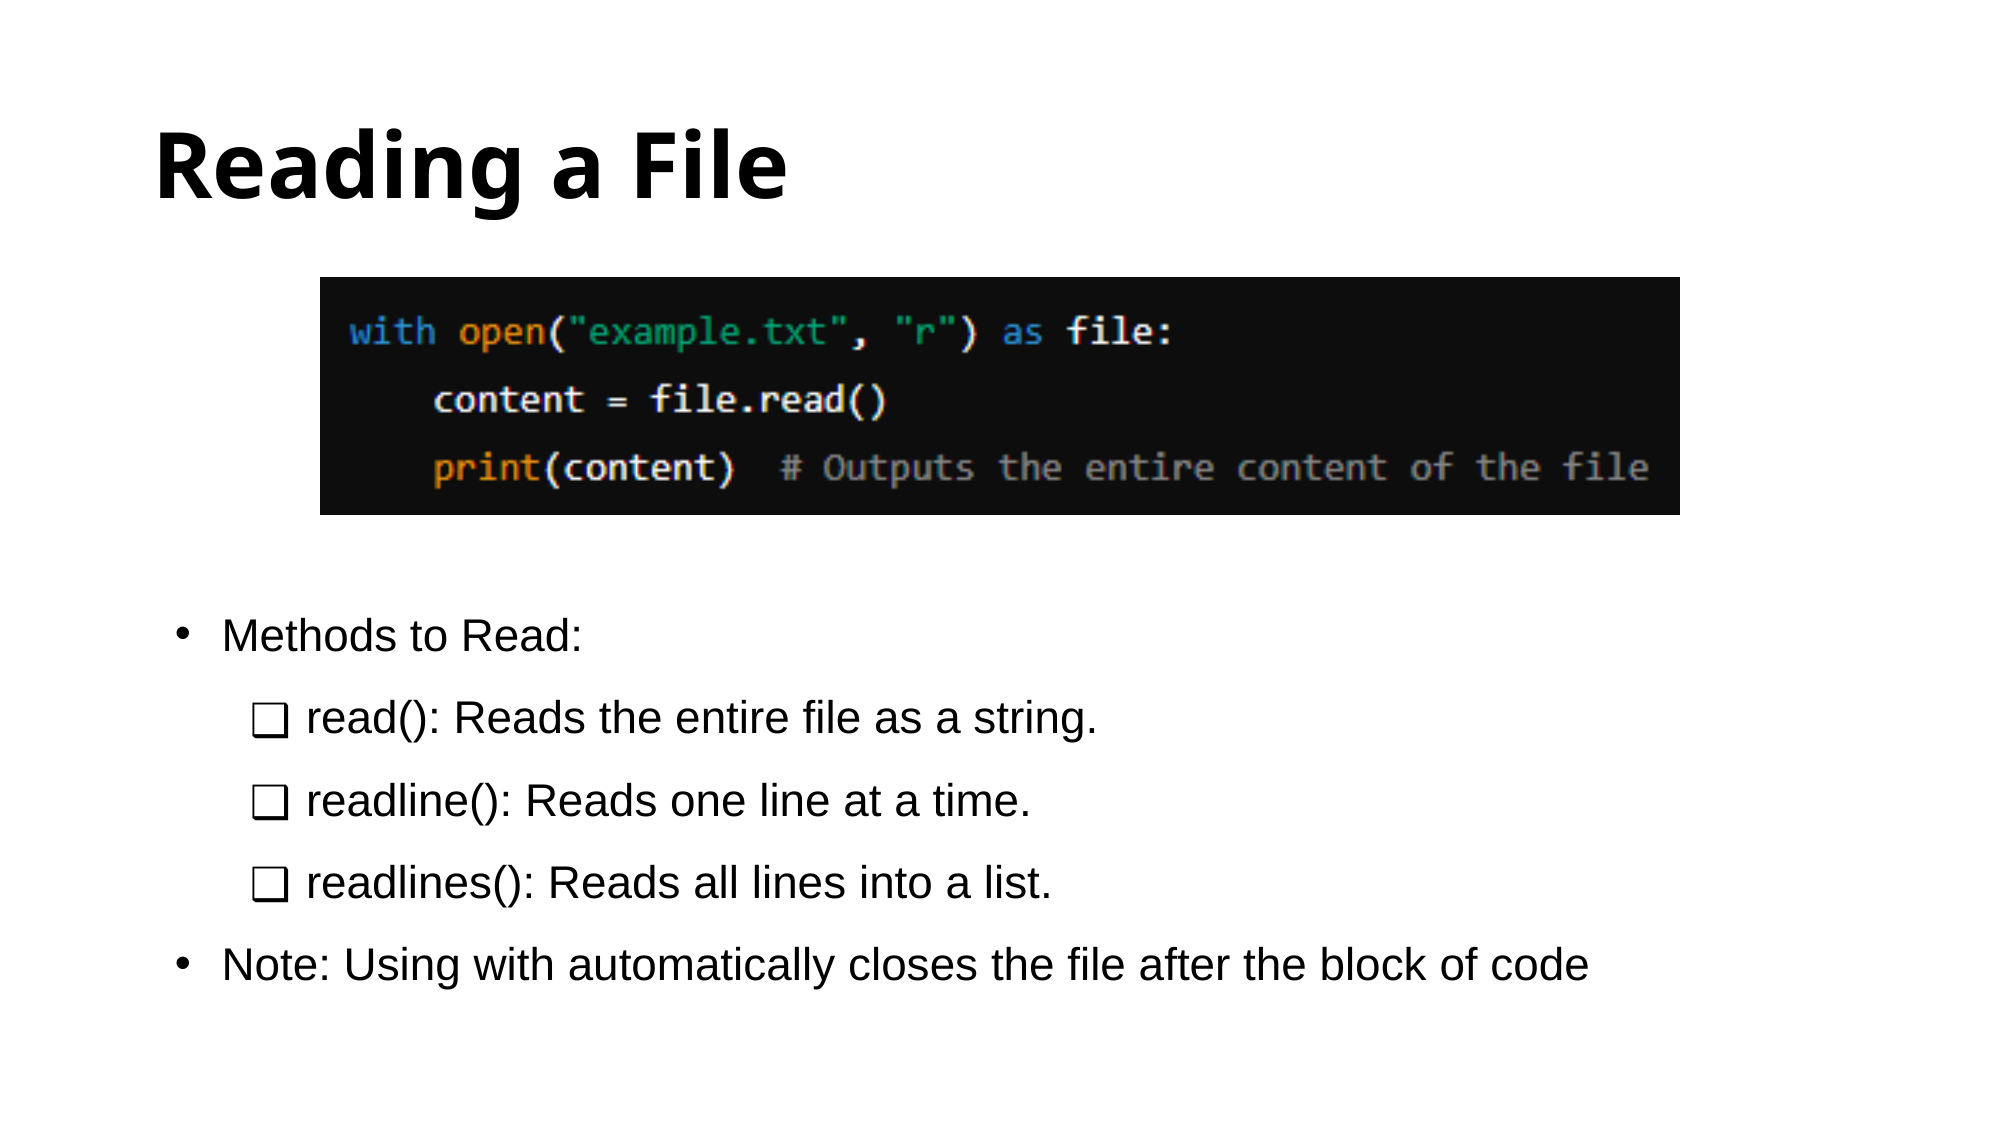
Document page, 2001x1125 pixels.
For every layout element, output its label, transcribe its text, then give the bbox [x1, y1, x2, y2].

title Reading a File [137, 59, 1863, 278]
text_box Methods to Read: read(): Reads the entire file as a string. readline(): Reads one line at a time. readlines(): Reads all lines into a list. Note: Using with automatically closes the file after the block of code [159, 570, 1739, 998]
picture [319, 276, 1680, 515]
